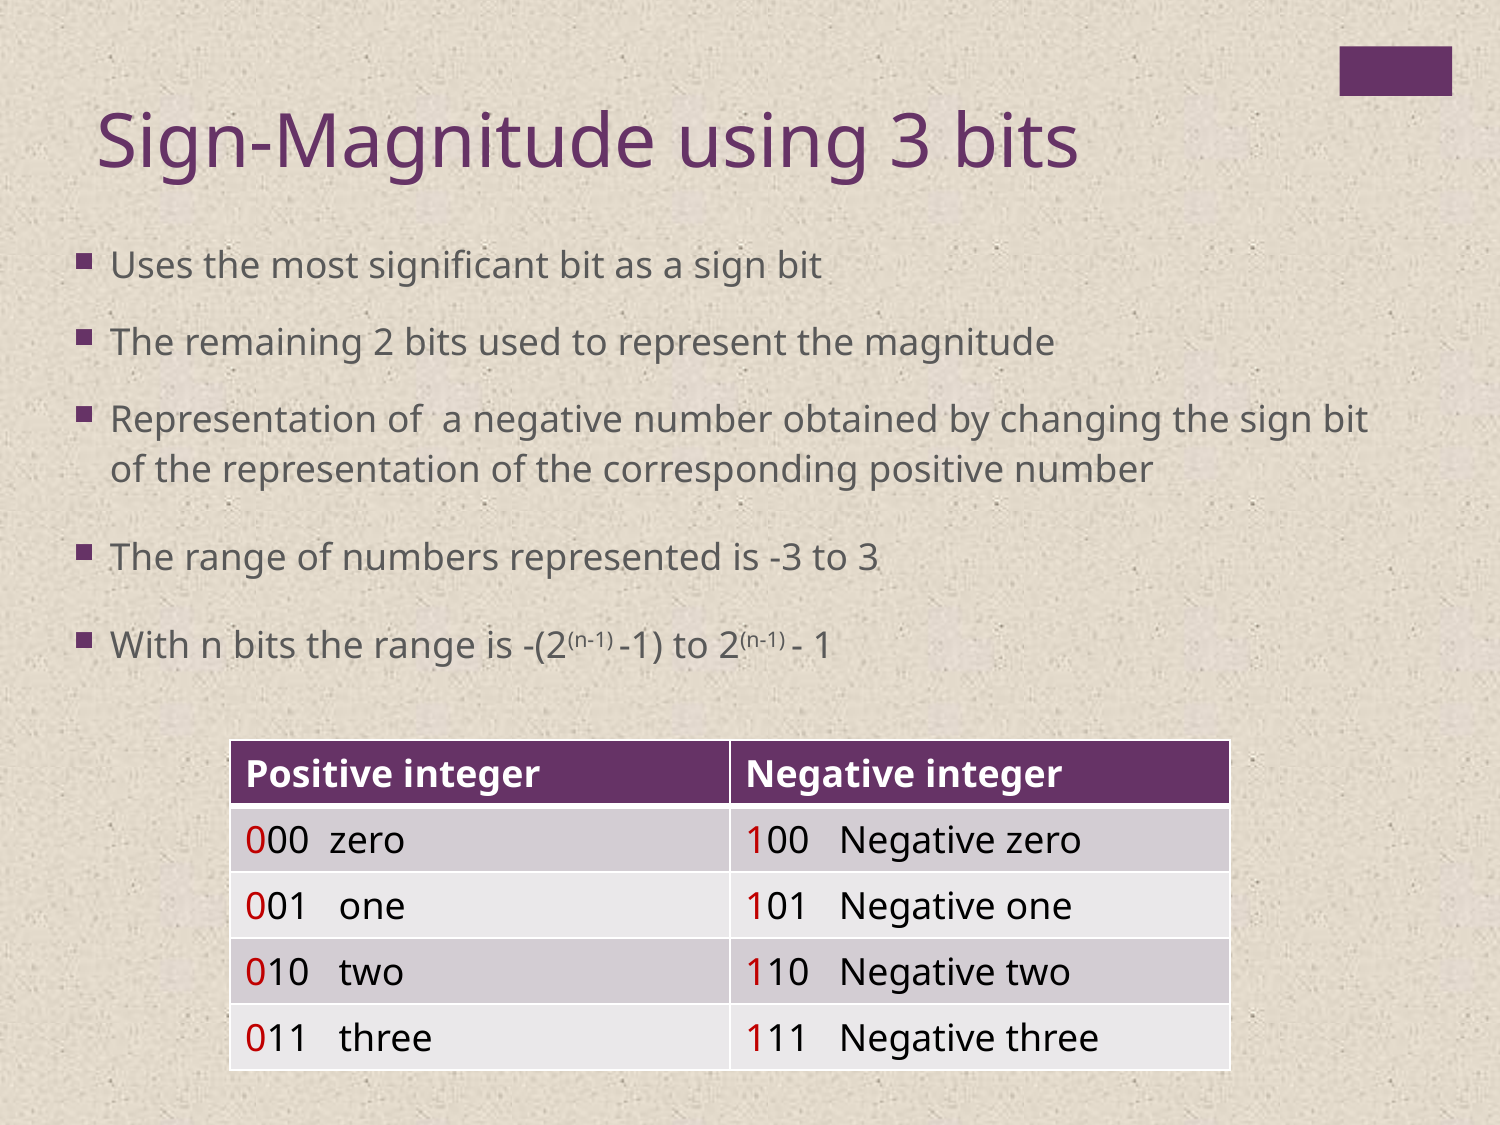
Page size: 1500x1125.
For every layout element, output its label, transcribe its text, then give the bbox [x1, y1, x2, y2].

table_cell 000 zero [231, 809, 729, 871]
table_cell 111 Negative three [731, 1005, 1229, 1069]
table_header Positive integer [231, 741, 729, 803]
table_cell 101 Negative one [731, 873, 1229, 937]
table_header Negative integer [731, 741, 1229, 803]
picture [0, 0, 1500, 1125]
table_cell 100 Negative zero [731, 809, 1229, 871]
text_box Uses the most significant bit as a sign bit The remaining 2 bits used to represent the magnitude Representation of a negative number obtained by changing the sign bit of the representation of the corresponding positive number The range of numbers represented is -3 to 3 With n bits the range is -(2(n-1) -1) to 2(n-1) - 1 [58, 231, 1388, 681]
table_cell 001 one [231, 873, 729, 937]
table_cell 011 three [231, 1005, 729, 1069]
table_cell 110 Negative two [731, 939, 1229, 1003]
table_cell 010 two [231, 939, 729, 1003]
text_box Sign-Magnitude using 3 bits [81, 79, 1322, 231]
